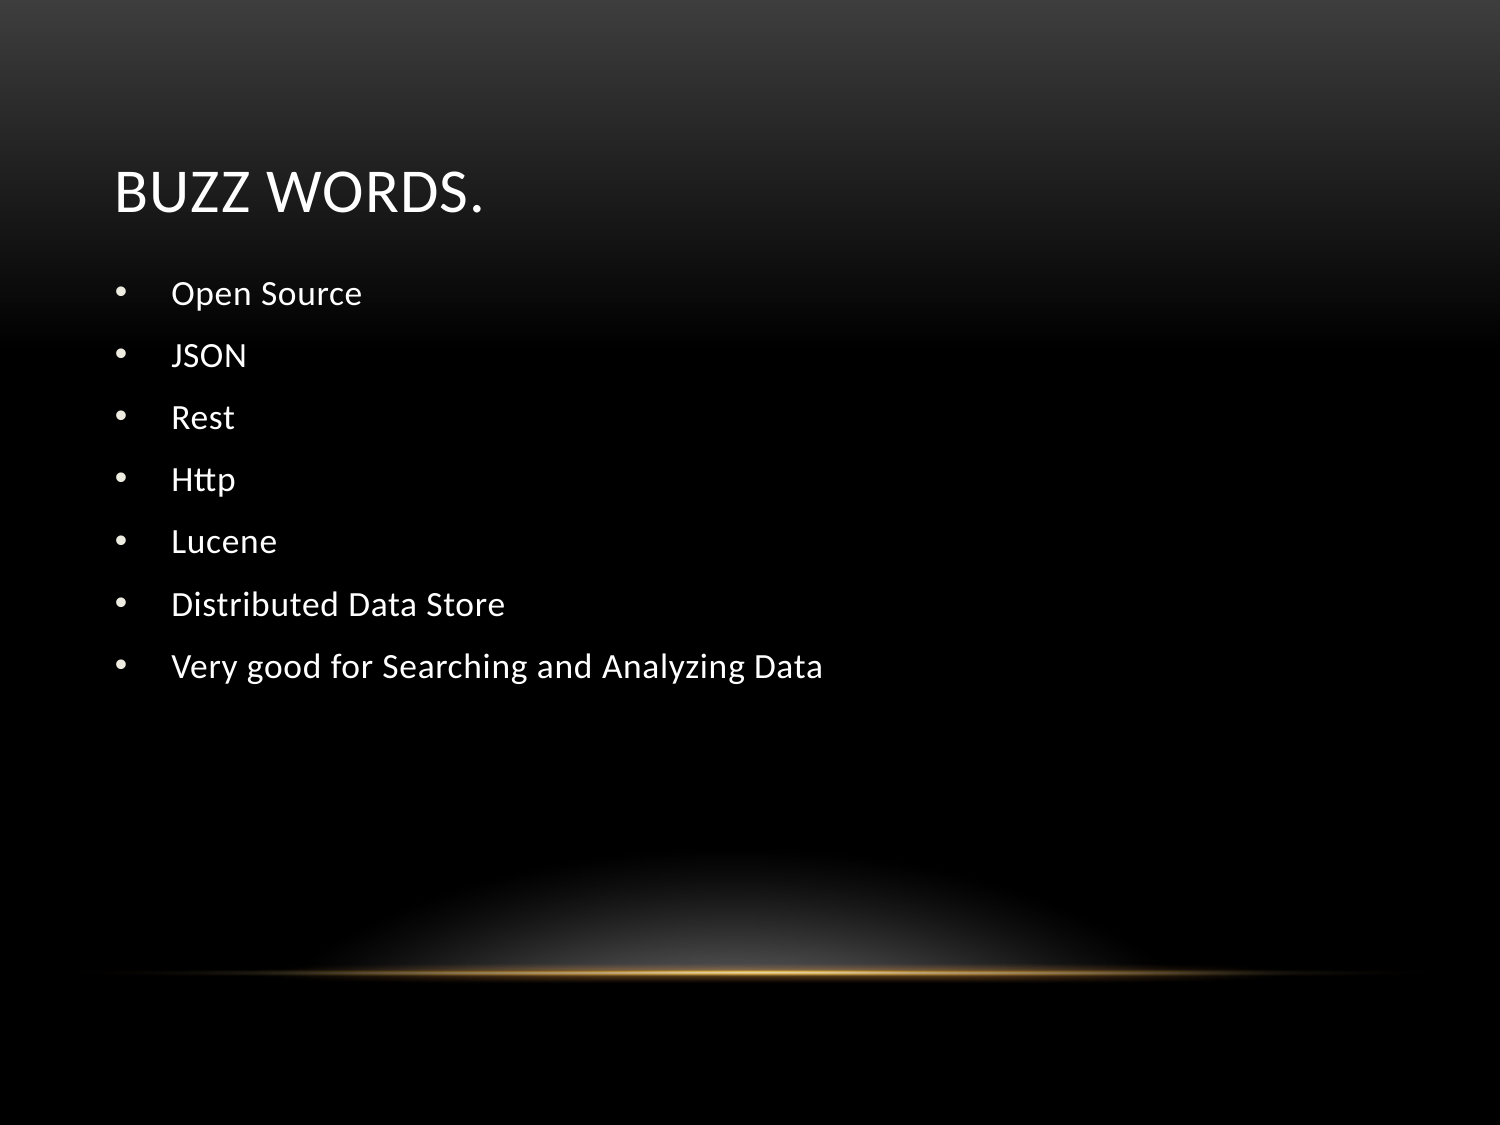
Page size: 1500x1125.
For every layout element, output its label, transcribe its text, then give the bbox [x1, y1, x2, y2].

list Open Source JSON Rest Http Lucene Distributed Data Store Very good for Searching and Analyzing Data [99, 262, 1400, 938]
title Buzz WordS. [99, 45, 1400, 233]
picture [0, 0, 1500, 1125]
